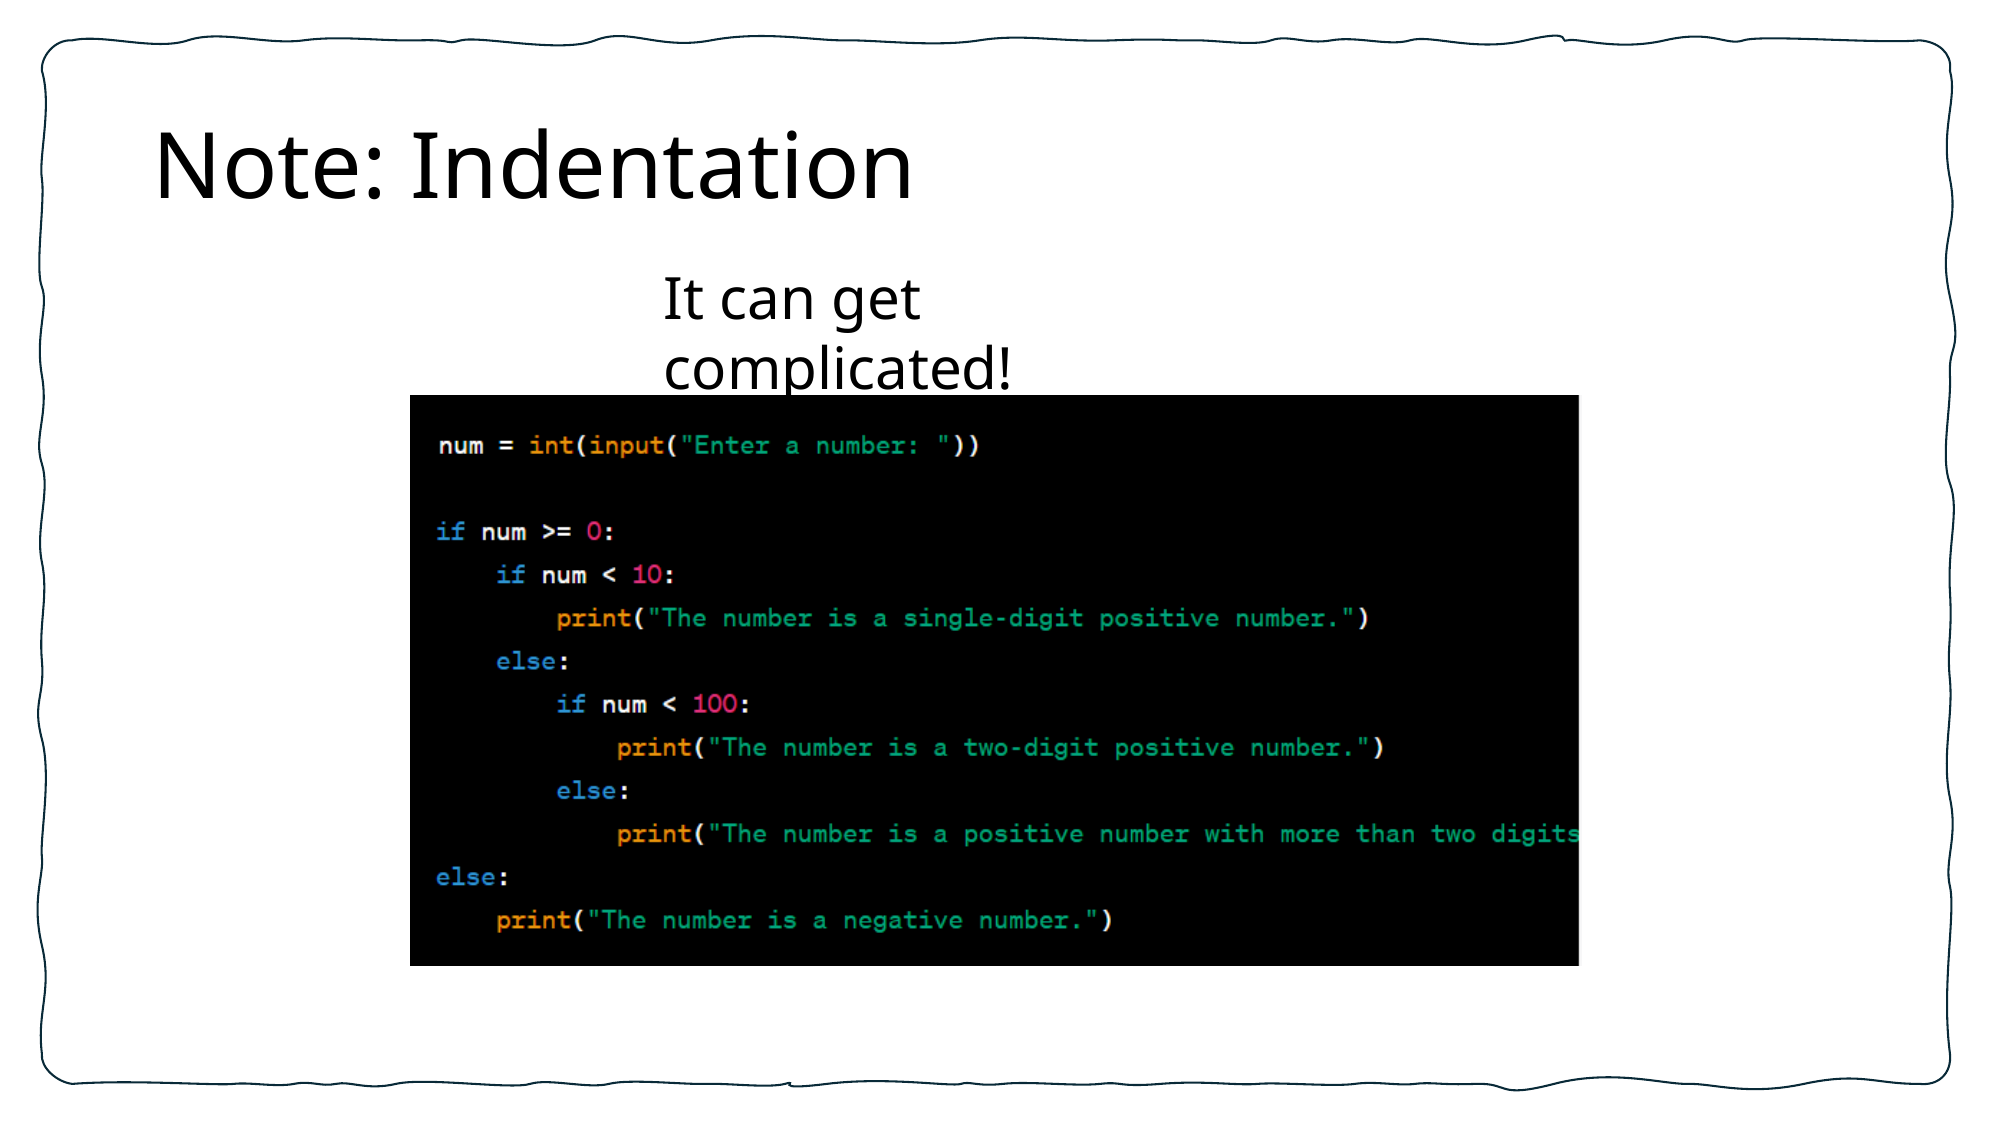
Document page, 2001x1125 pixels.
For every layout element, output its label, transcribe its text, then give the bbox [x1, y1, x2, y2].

text_box It can get complicated! [649, 253, 1281, 395]
picture [409, 395, 1583, 966]
text_box [35, 34, 1957, 1092]
